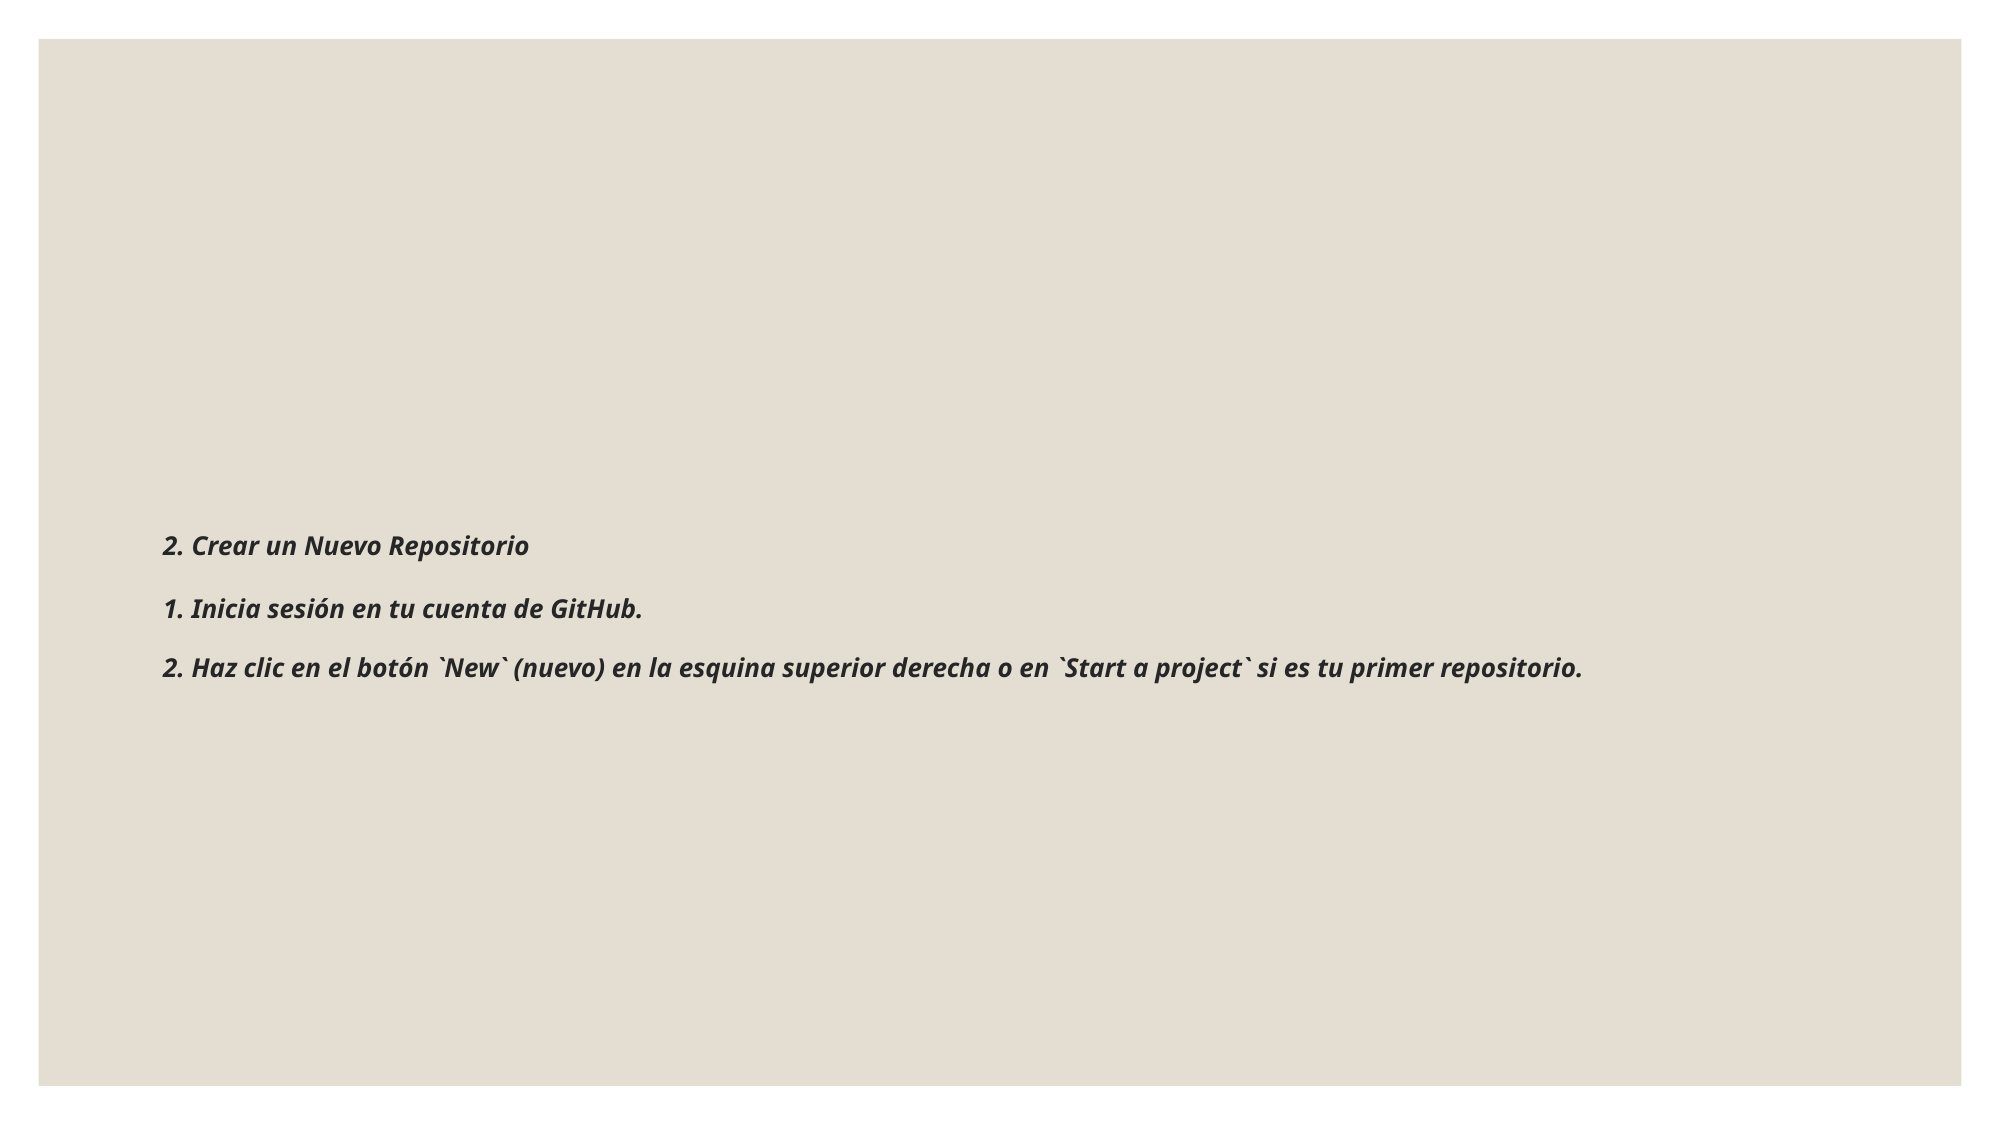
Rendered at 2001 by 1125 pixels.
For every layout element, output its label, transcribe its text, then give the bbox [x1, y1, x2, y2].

title 2. Crear un Nuevo Repositorio 1. Inicia sesión en tu cuenta de GitHub. 2. Haz clic en el botón `New` (nuevo) en la esquina superior derecha o en `Start a project` si es tu primer repositorio. [148, 521, 1799, 747]
